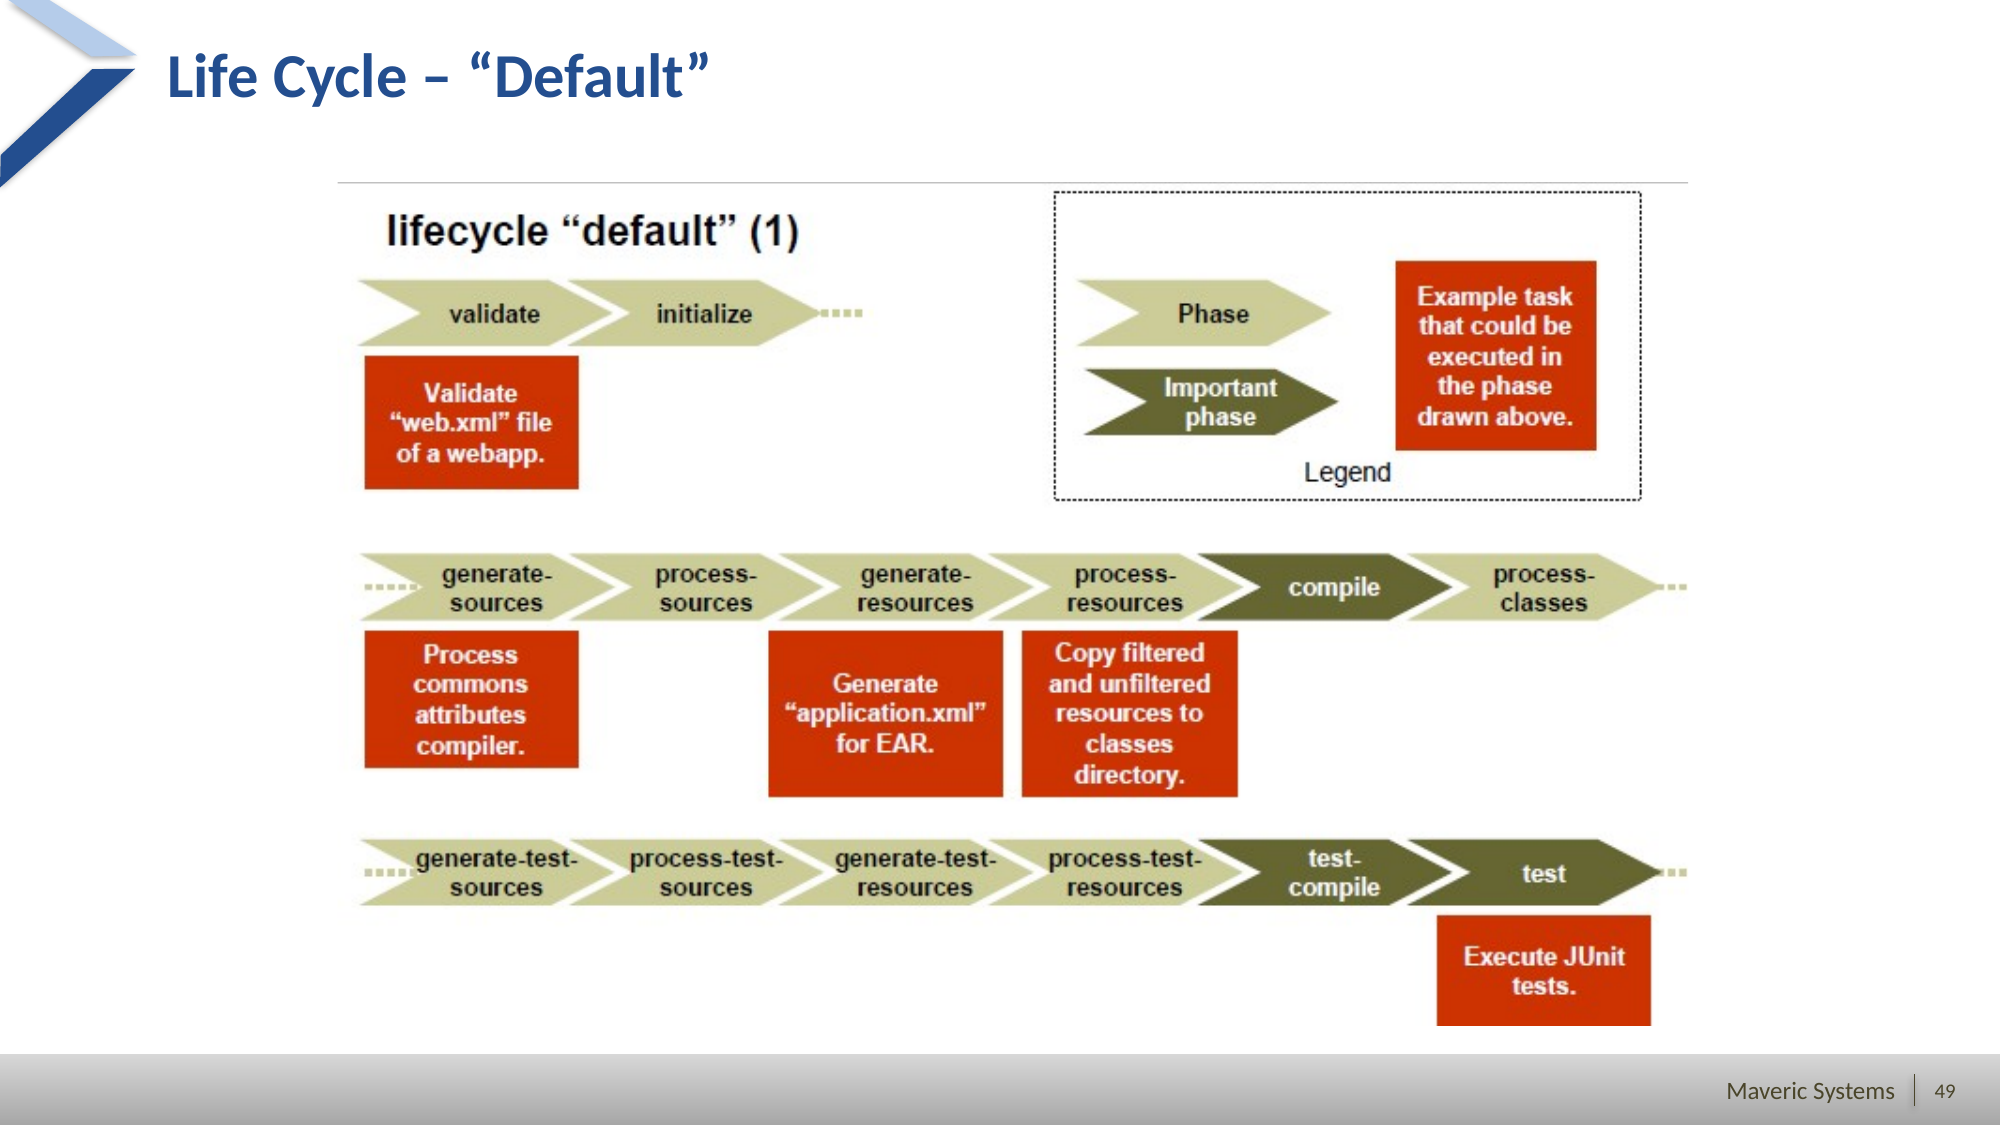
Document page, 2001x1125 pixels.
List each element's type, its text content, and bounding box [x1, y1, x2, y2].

text_box [337, 182, 1689, 1026]
title Life Cycle – “Default” [164, 0, 1957, 167]
